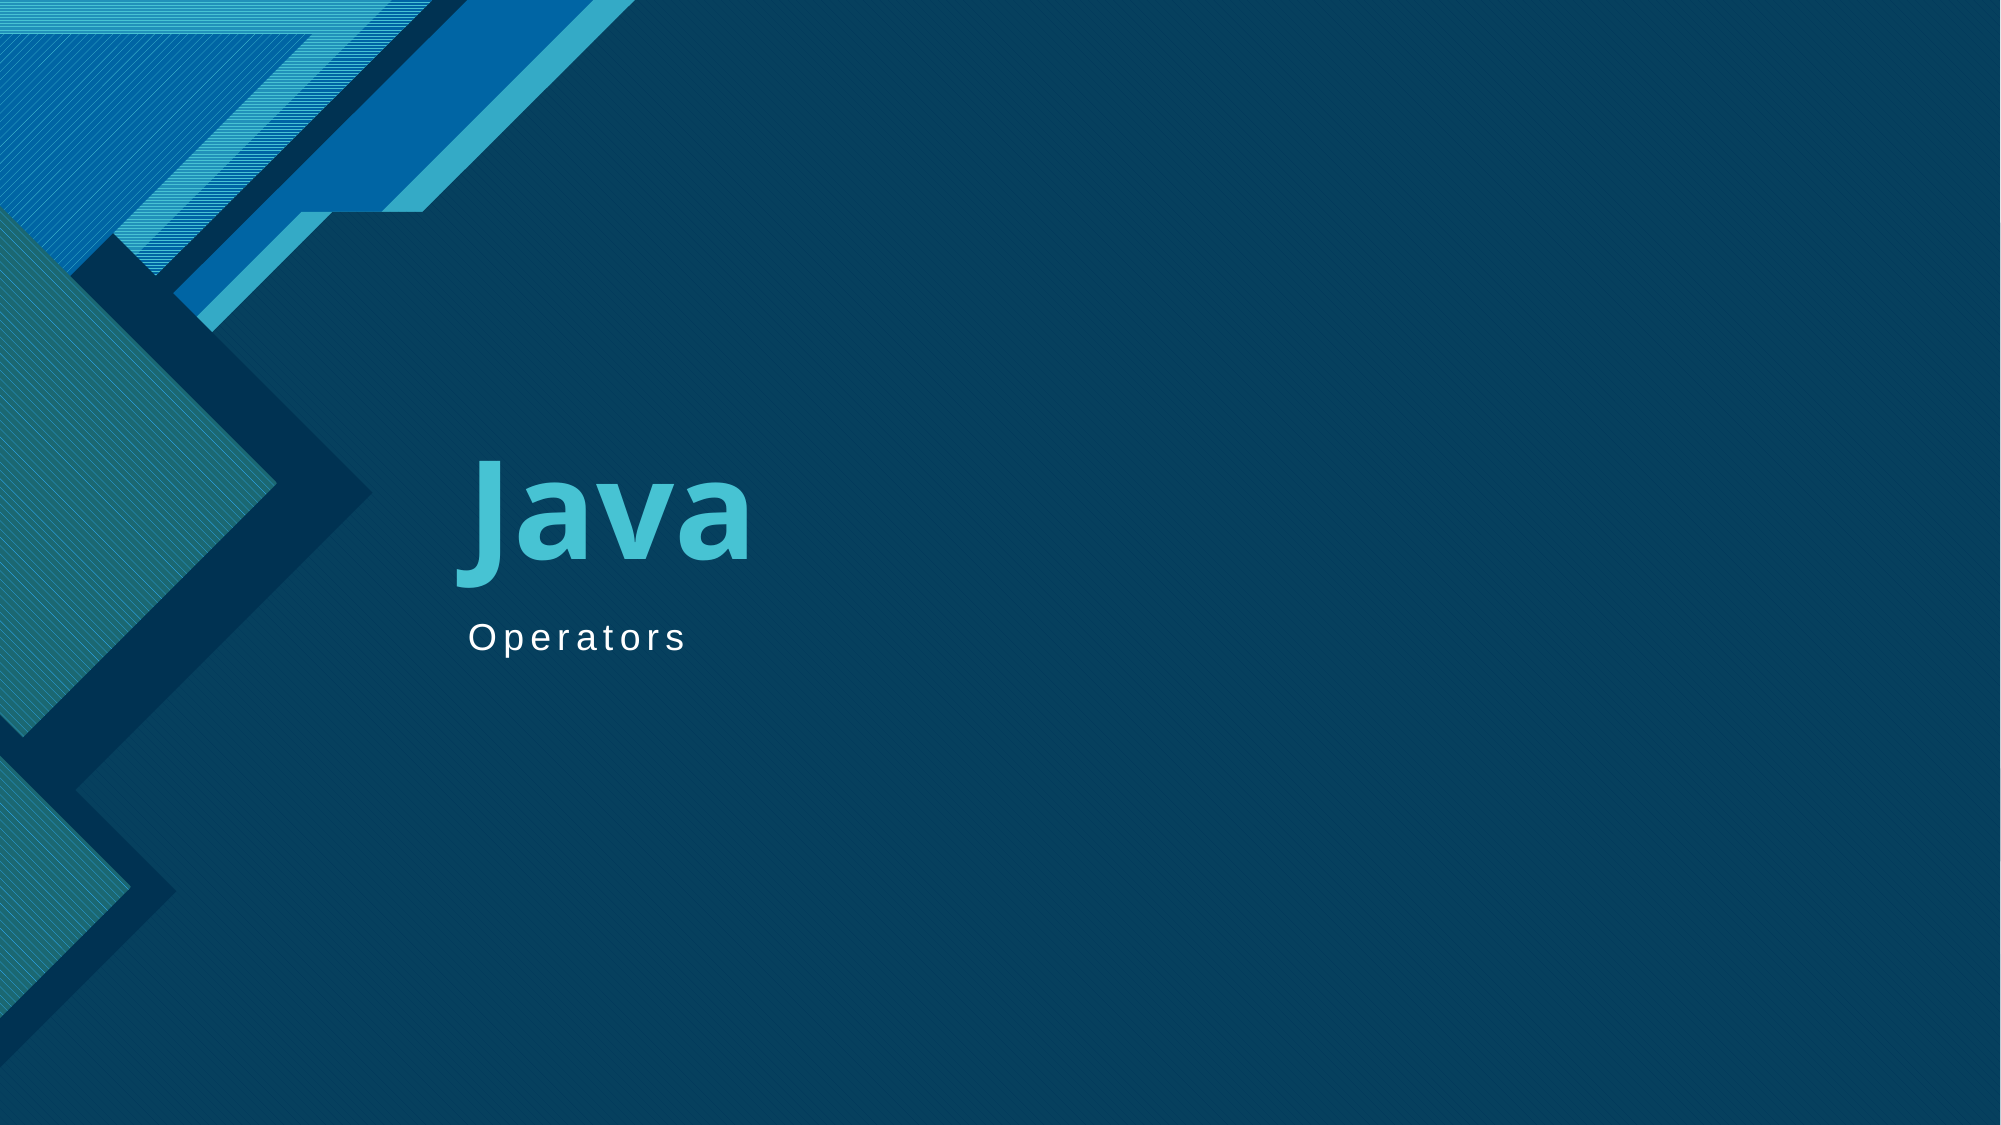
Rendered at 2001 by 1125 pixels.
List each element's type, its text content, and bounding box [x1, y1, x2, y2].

title Java [453, 393, 1614, 597]
subtitle Operators [453, 610, 1614, 753]
